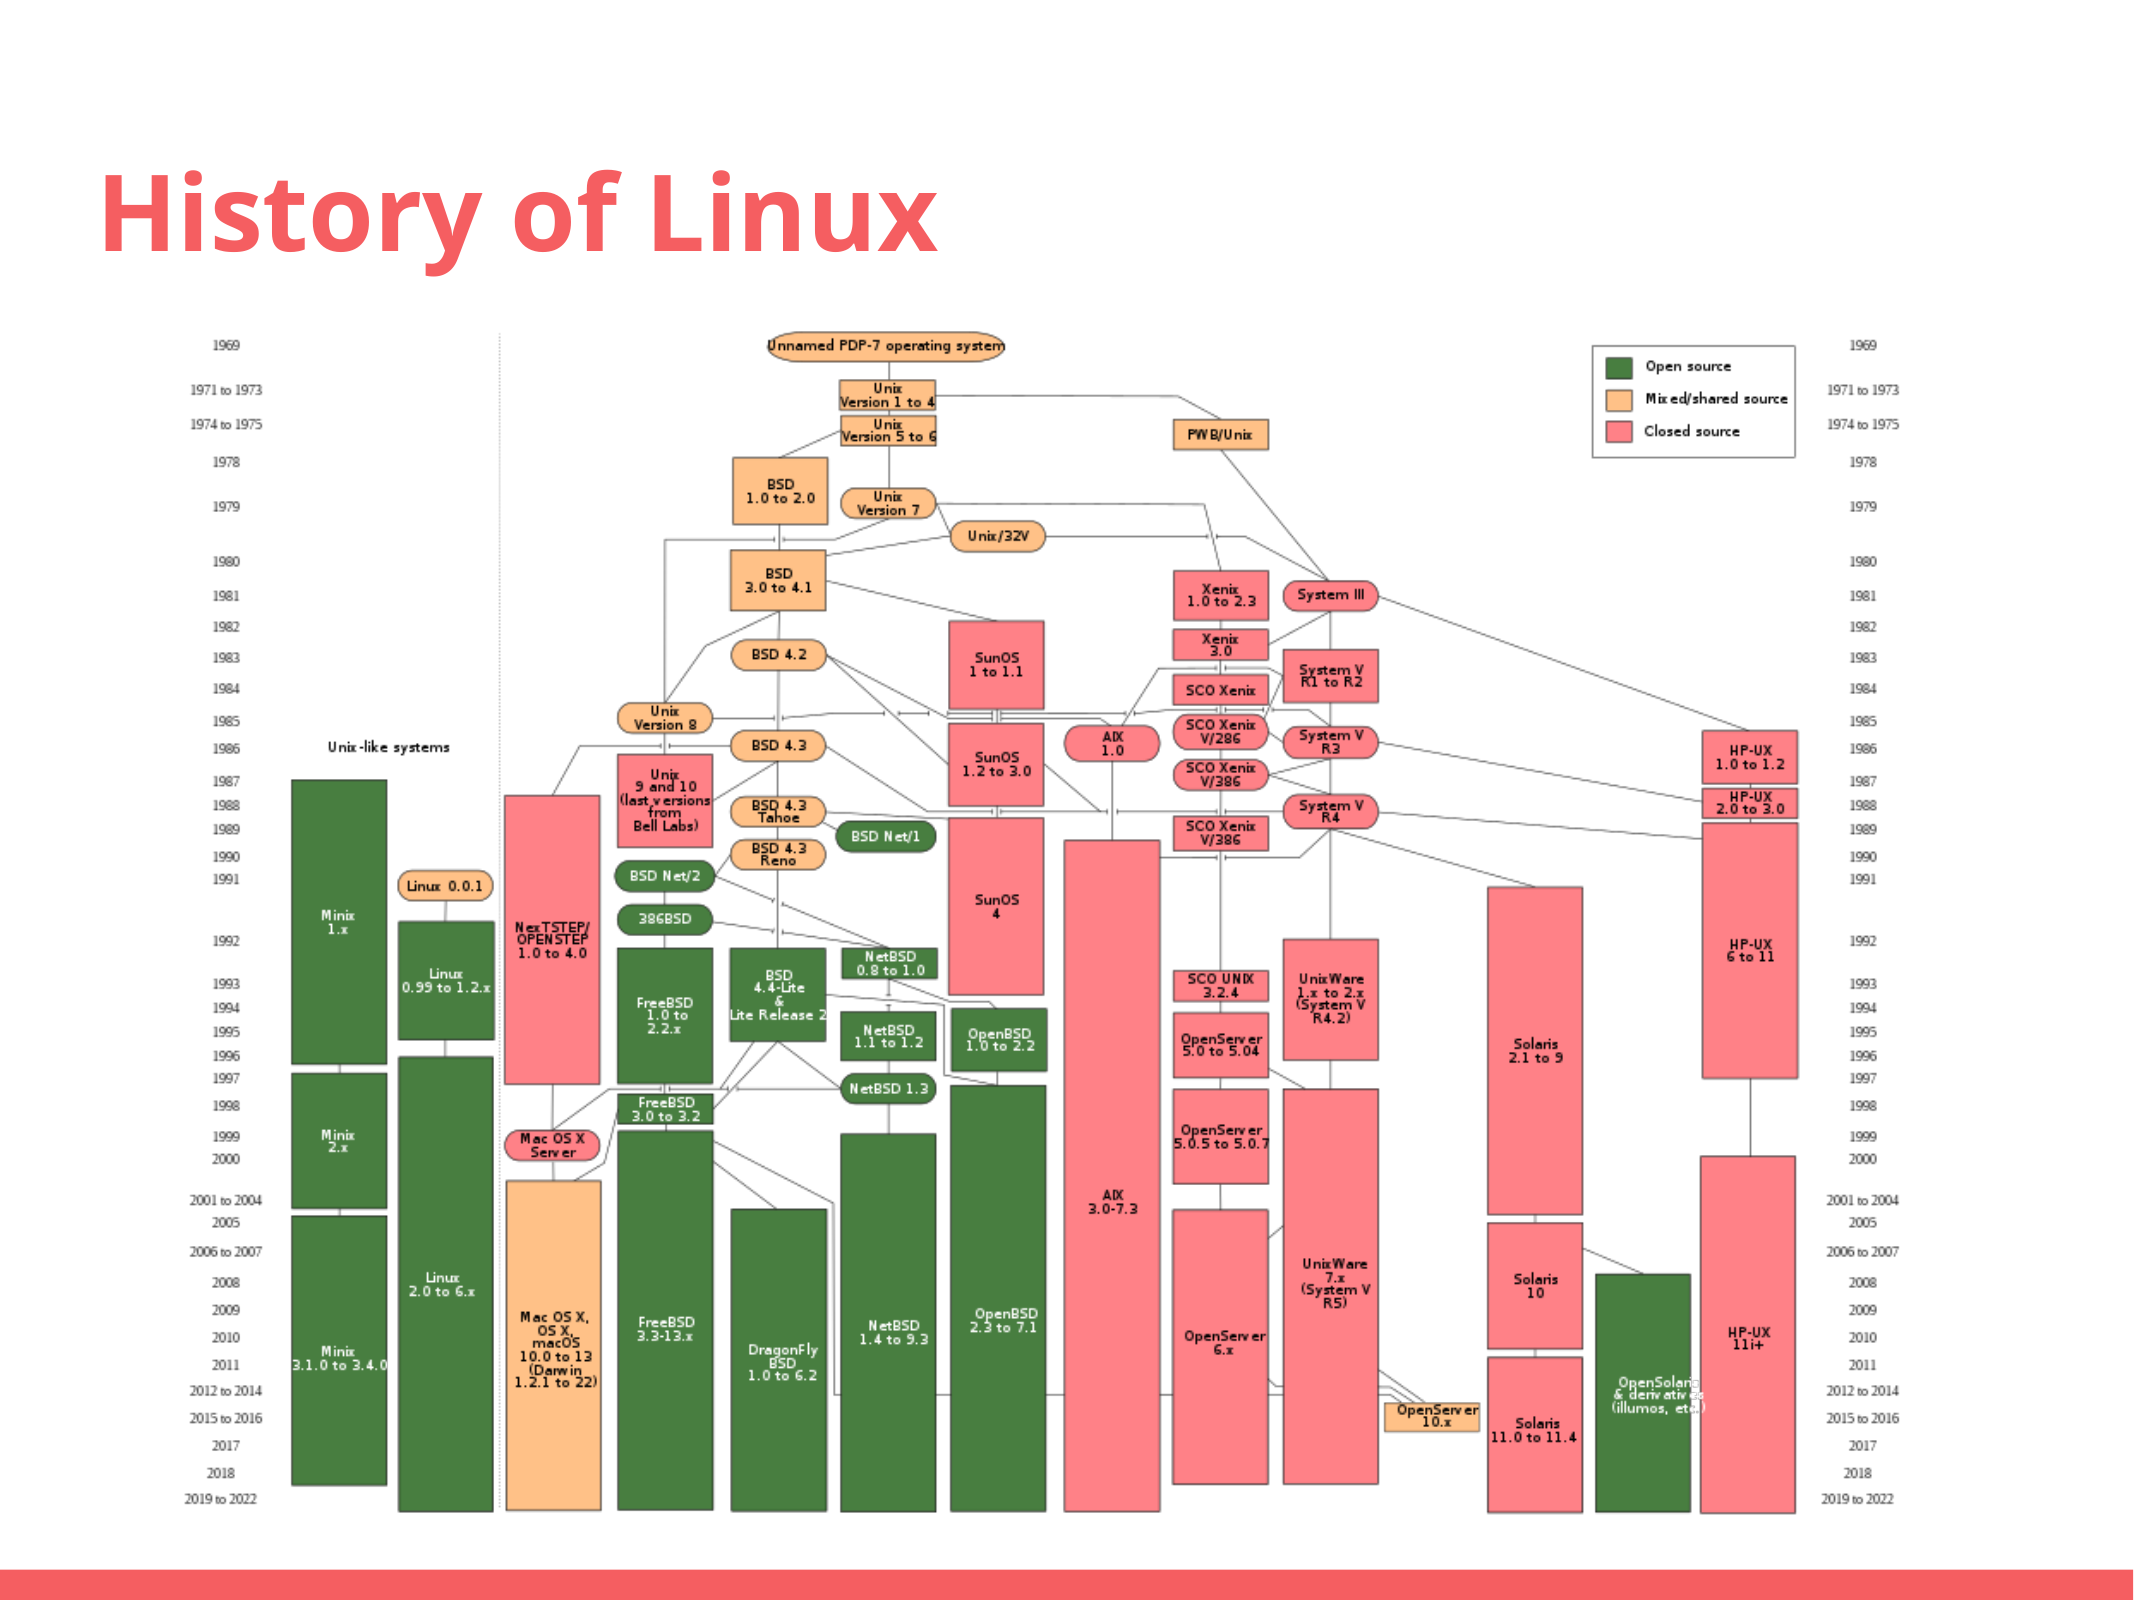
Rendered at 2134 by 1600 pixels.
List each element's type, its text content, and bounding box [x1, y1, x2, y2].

picture [155, 306, 1914, 1531]
title History of Linux [72, 121, 2061, 317]
